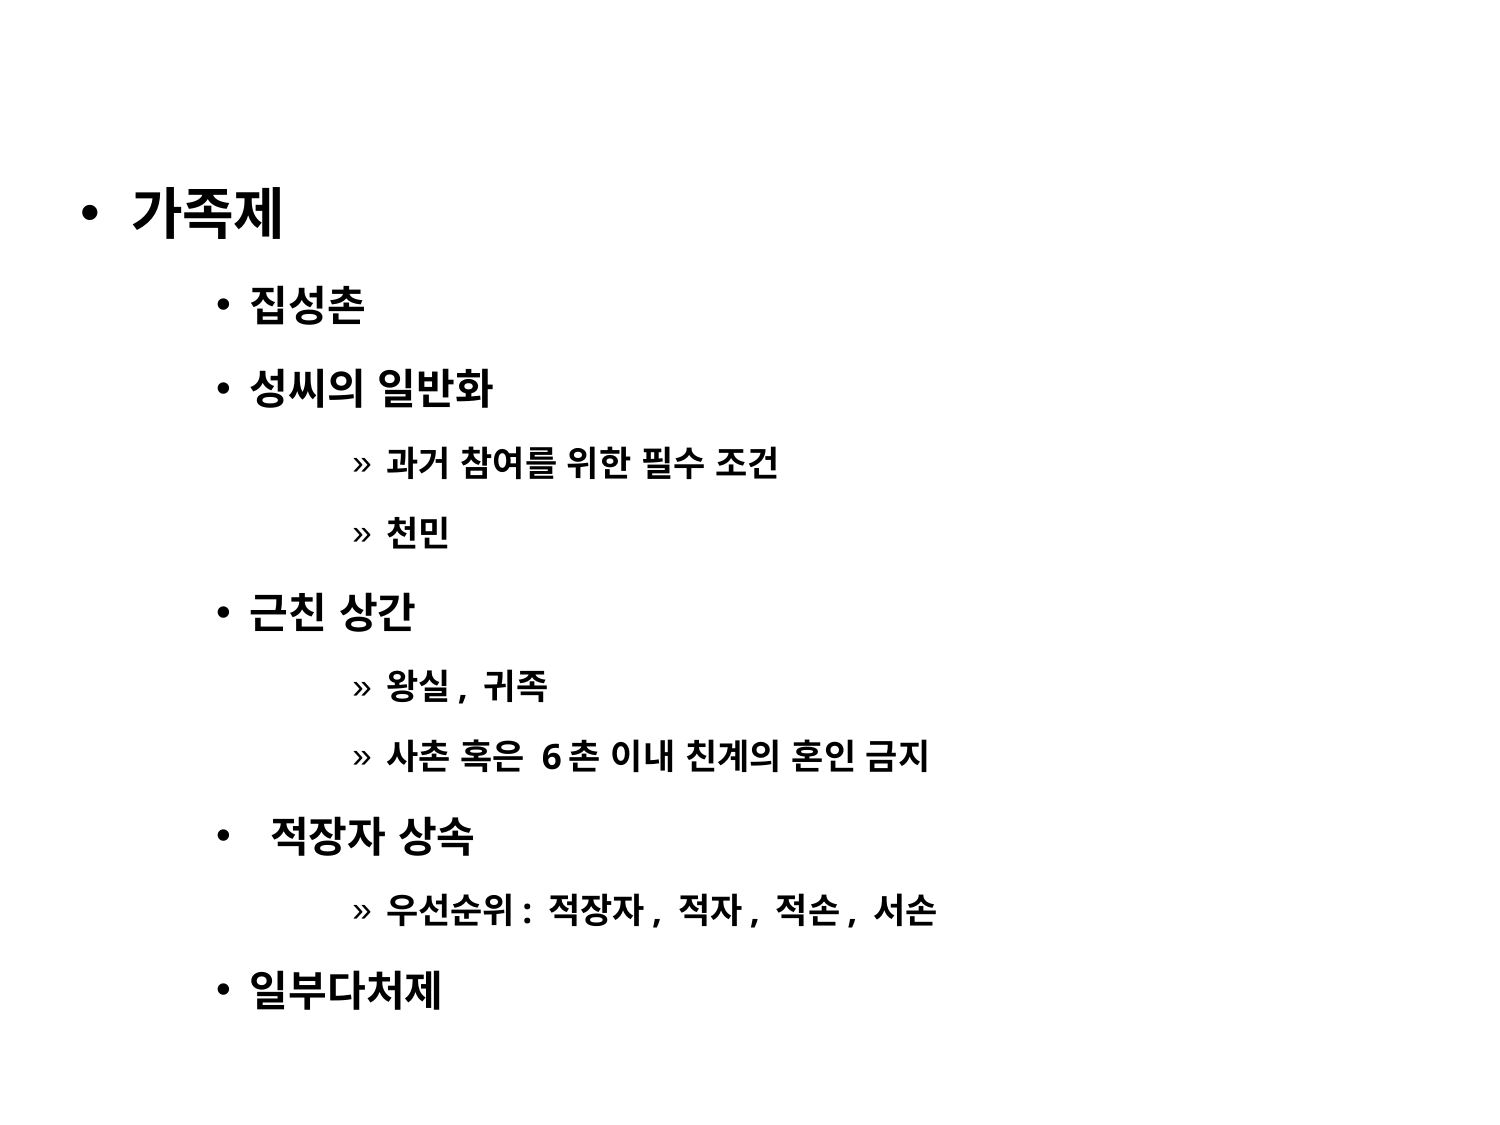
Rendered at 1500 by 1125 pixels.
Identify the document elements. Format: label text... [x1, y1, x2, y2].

list 가족제 집성촌 성씨의 일반화 과거 참여를 위한 필수 조건 천민 근친 상간 왕실, 귀족 사촌 혹은 6촌 이내 친계의 혼인 금지 적장자 상속 우선순위: 적장자, 적자, 적손, 서손 일부다처제 [64, 137, 1415, 1024]
